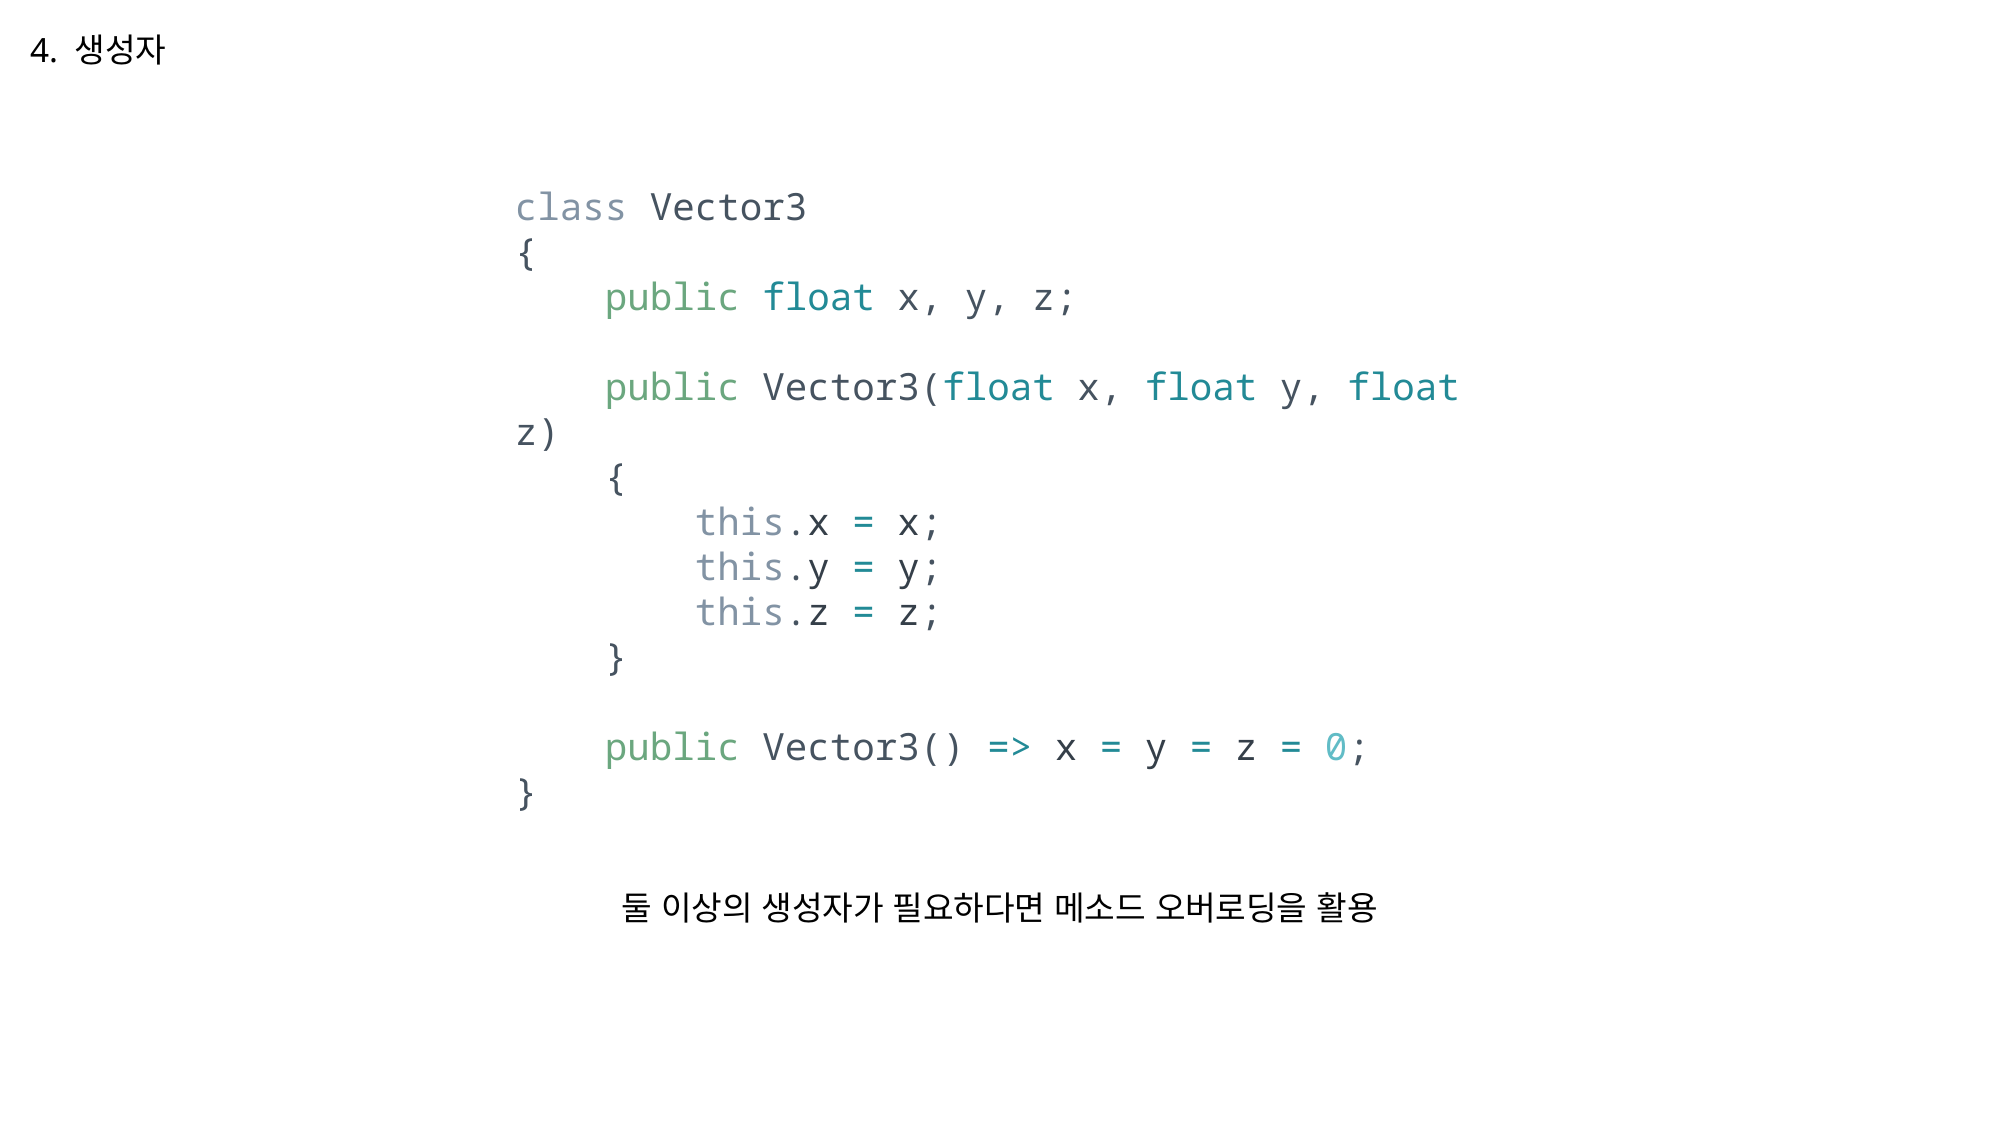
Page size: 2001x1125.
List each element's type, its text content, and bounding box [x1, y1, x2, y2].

text_box class Vector3 { public float x, y, z; public Vector3(float x, float y, float z) { this.x = x; this.y = y; this.z = z; } public Vector3() => x = y = z = 0; } [500, 175, 1500, 821]
text_box 4. 생성자 [15, 21, 182, 77]
text_box 둘 이상의 생성자가 필요하다면 메소드 오버로딩을 활용 [606, 880, 1394, 935]
